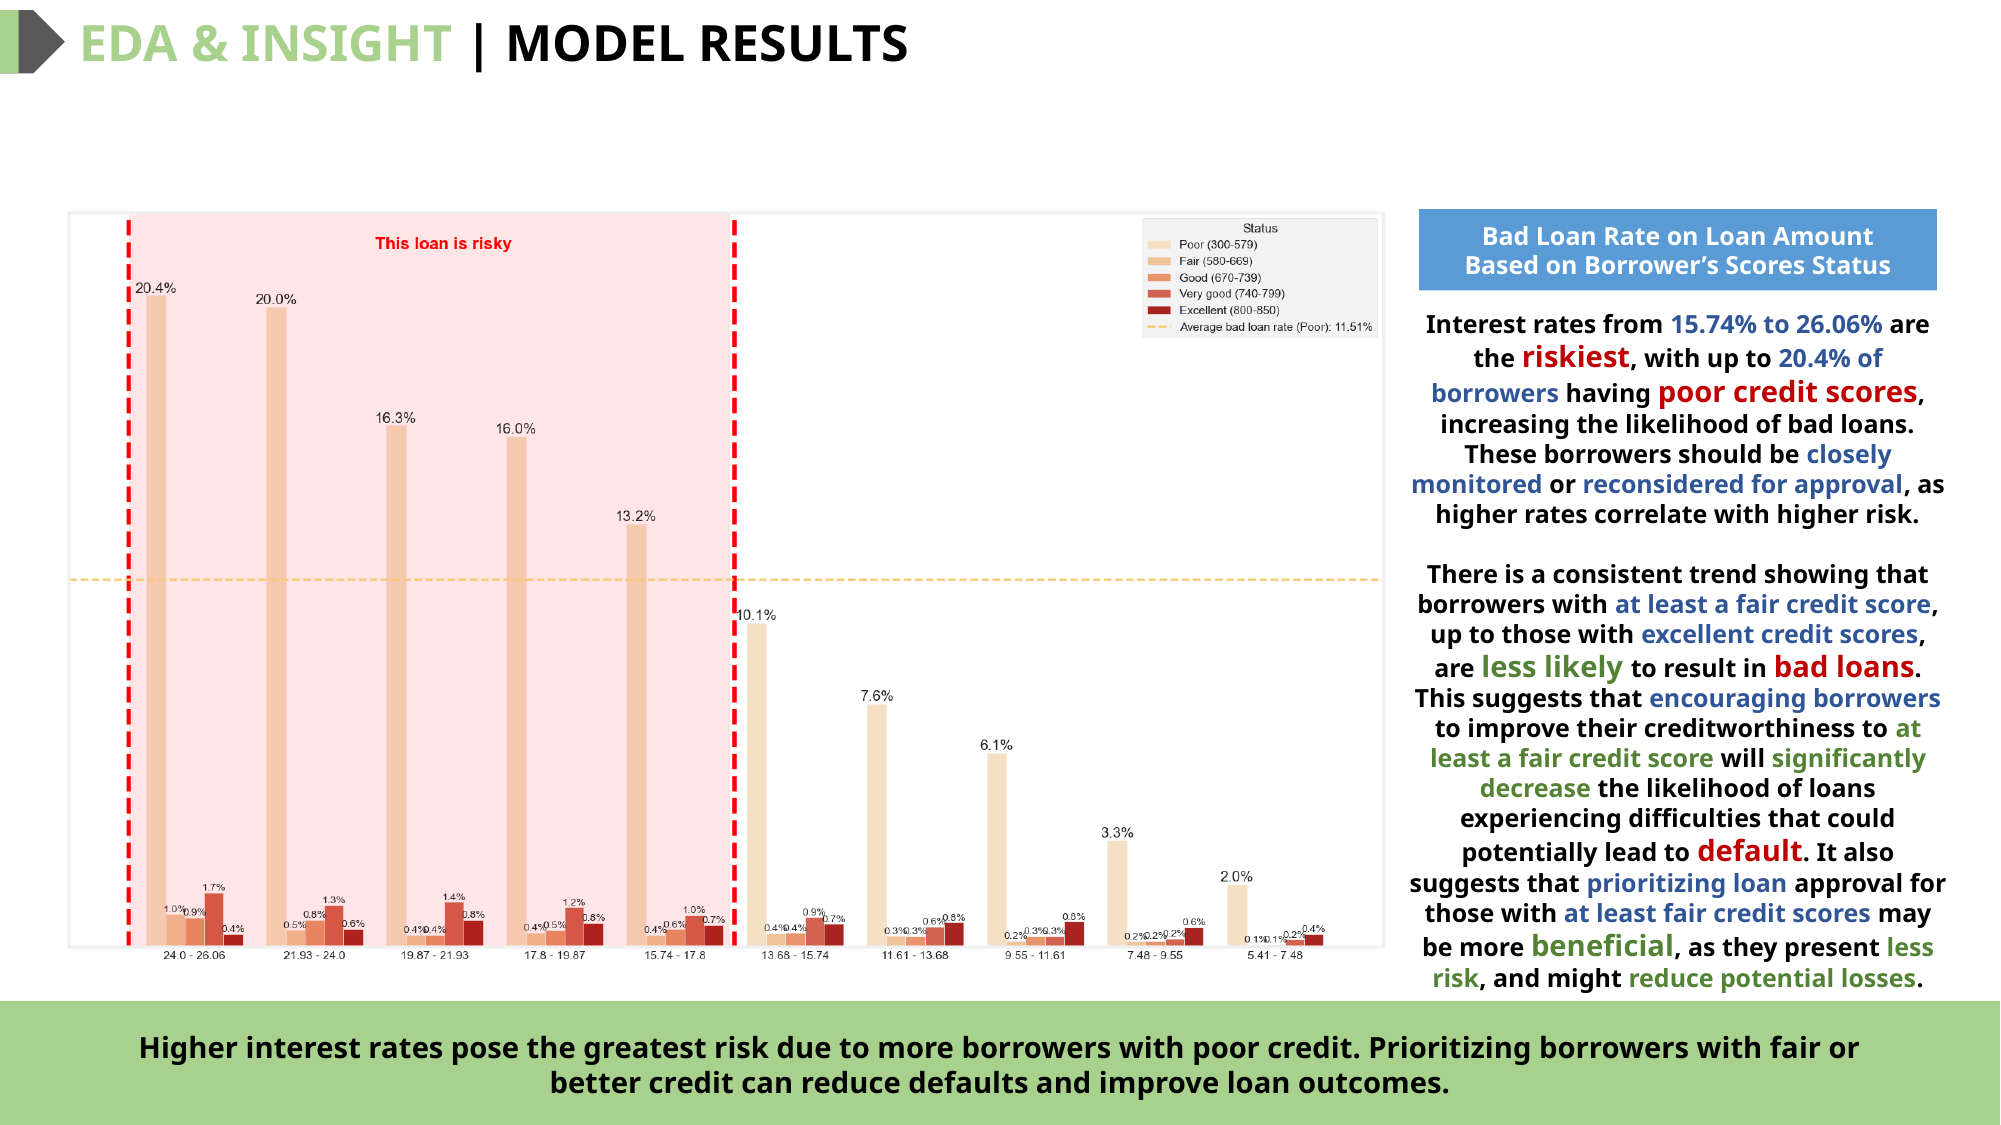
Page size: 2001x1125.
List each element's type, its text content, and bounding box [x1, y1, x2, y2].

text_box EDA & INSIGHT | MODEL RESULTS [64, 3, 1723, 79]
text_box Interest rates from 15.74% to 26.06% are the riskiest, with up to 20.4% of borrowers having poor credit scores, increasing the likelihood of bad loans. These borrowers should be closely monitored or reconsidered for approval, as higher rates correlate with higher risk. There is a consistent trend showing that borrowers with at least a fair credit score, up to those with excellent credit scores, are less likely to result in bad loans. This suggests that encouraging borrowers to improve their creditworthiness to at least a fair credit score will significantly decrease the likelihood of loans experiencing difficulties that could potentially lead to default. It also suggests that prioritizing loan approval for those with at least fair credit scores may be more beneficial, as they present less risk, and might reduce potential losses. [1390, 511, 1968, 790]
text_box [0, 1000, 2000, 1125]
text_box Bad Loan Rate on Loan Amount Based on Borrower’s Scores Status [1419, 209, 1937, 291]
picture [64, 209, 1390, 962]
text_box Higher interest rates pose the greatest risk due to more borrowers with poor credit. Prioritizing borrowers with fair or better credit can reduce defaults and improve loan outcomes. [98, 1021, 1901, 1107]
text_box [0, 10, 65, 74]
